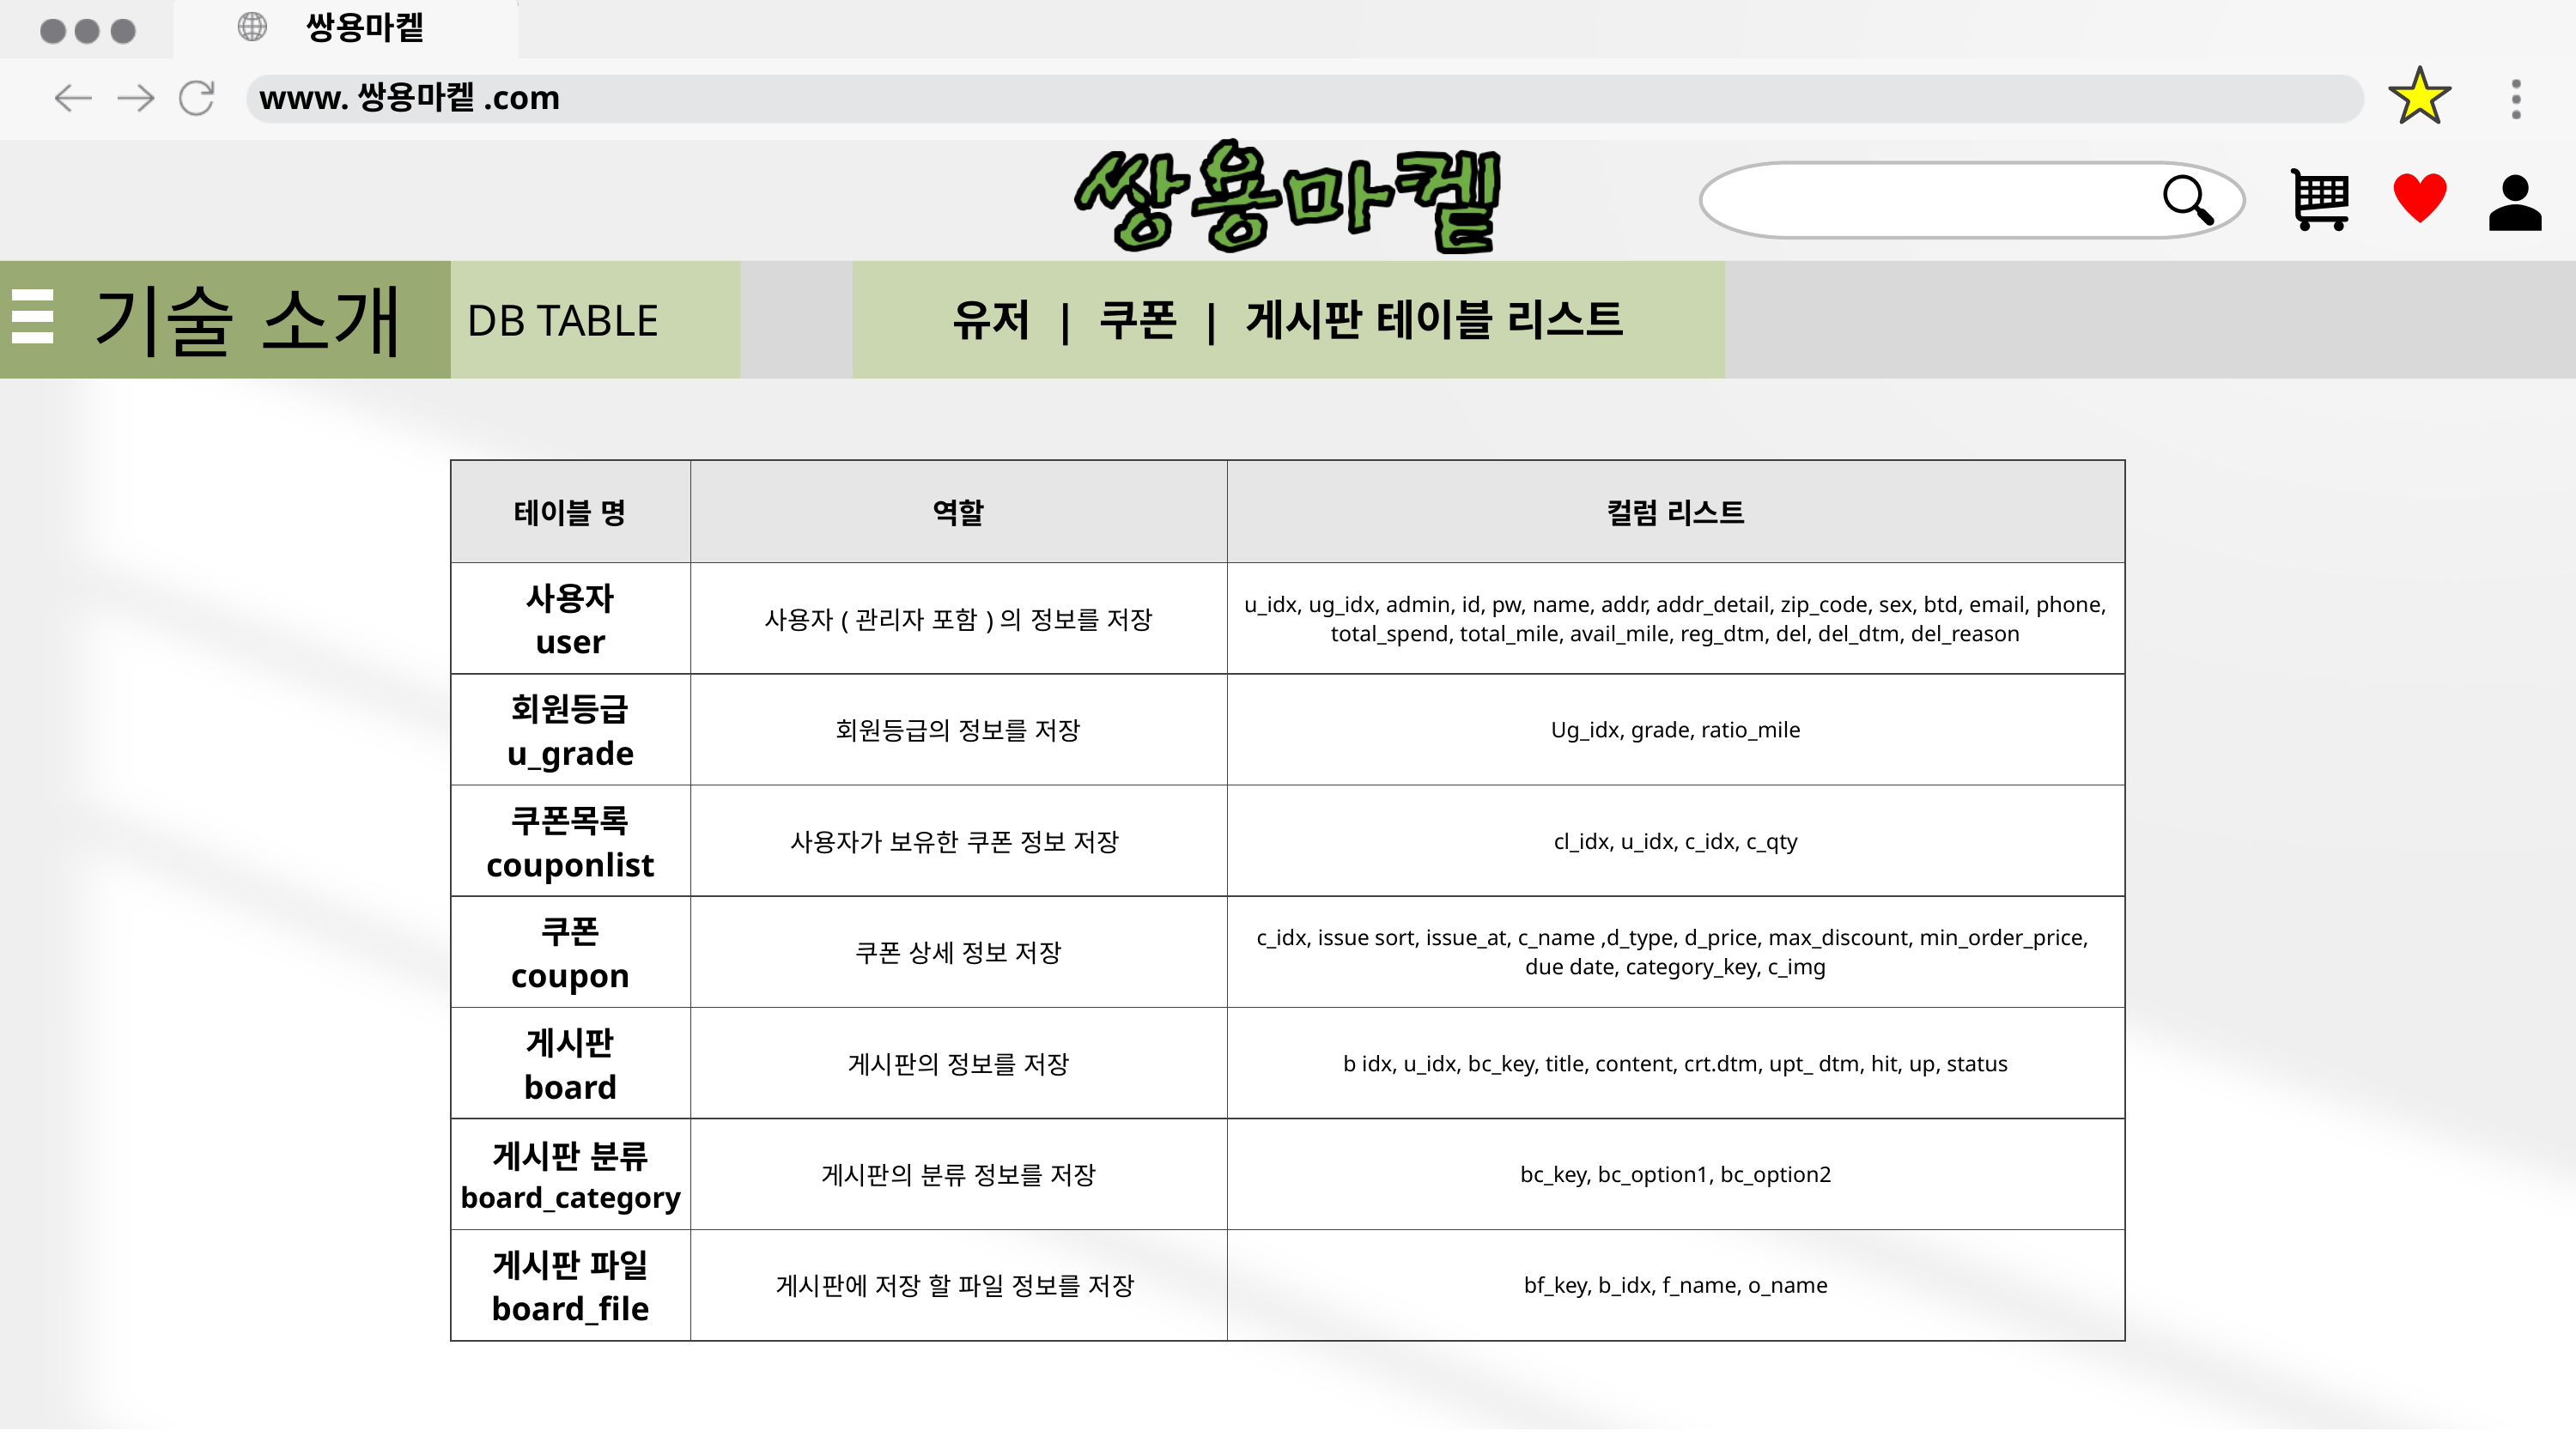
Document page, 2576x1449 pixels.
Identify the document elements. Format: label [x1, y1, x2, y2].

text_box [12, 294, 54, 338]
text_box [1700, 162, 2245, 239]
picture [0, 0, 2576, 1430]
